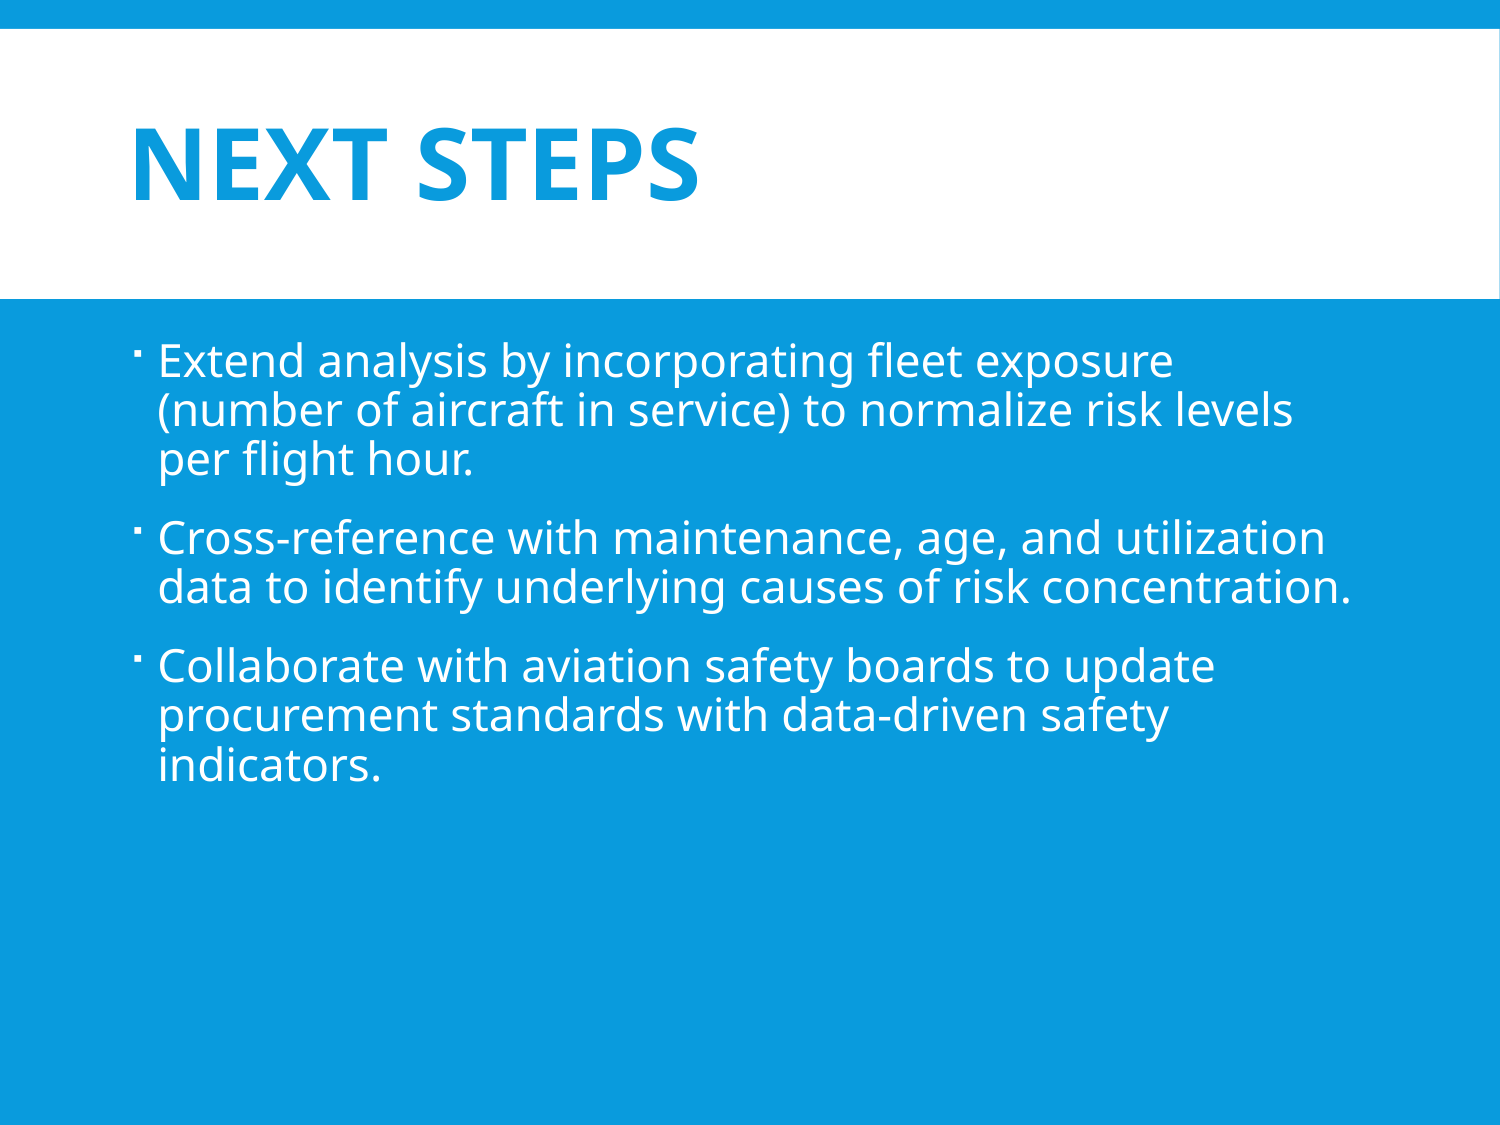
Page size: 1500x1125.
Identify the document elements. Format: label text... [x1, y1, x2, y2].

list Extend analysis by incorporating fleet exposure (number of aircraft in service) to normalize risk levels per flight hour. Cross-reference with maintenance, age, and utilization data to identify underlying causes of risk concentration. Collaborate with aviation safety boards to update procurement standards with data-driven safety indicators. [112, 329, 1388, 1020]
title Next Steps [112, 46, 1388, 295]
